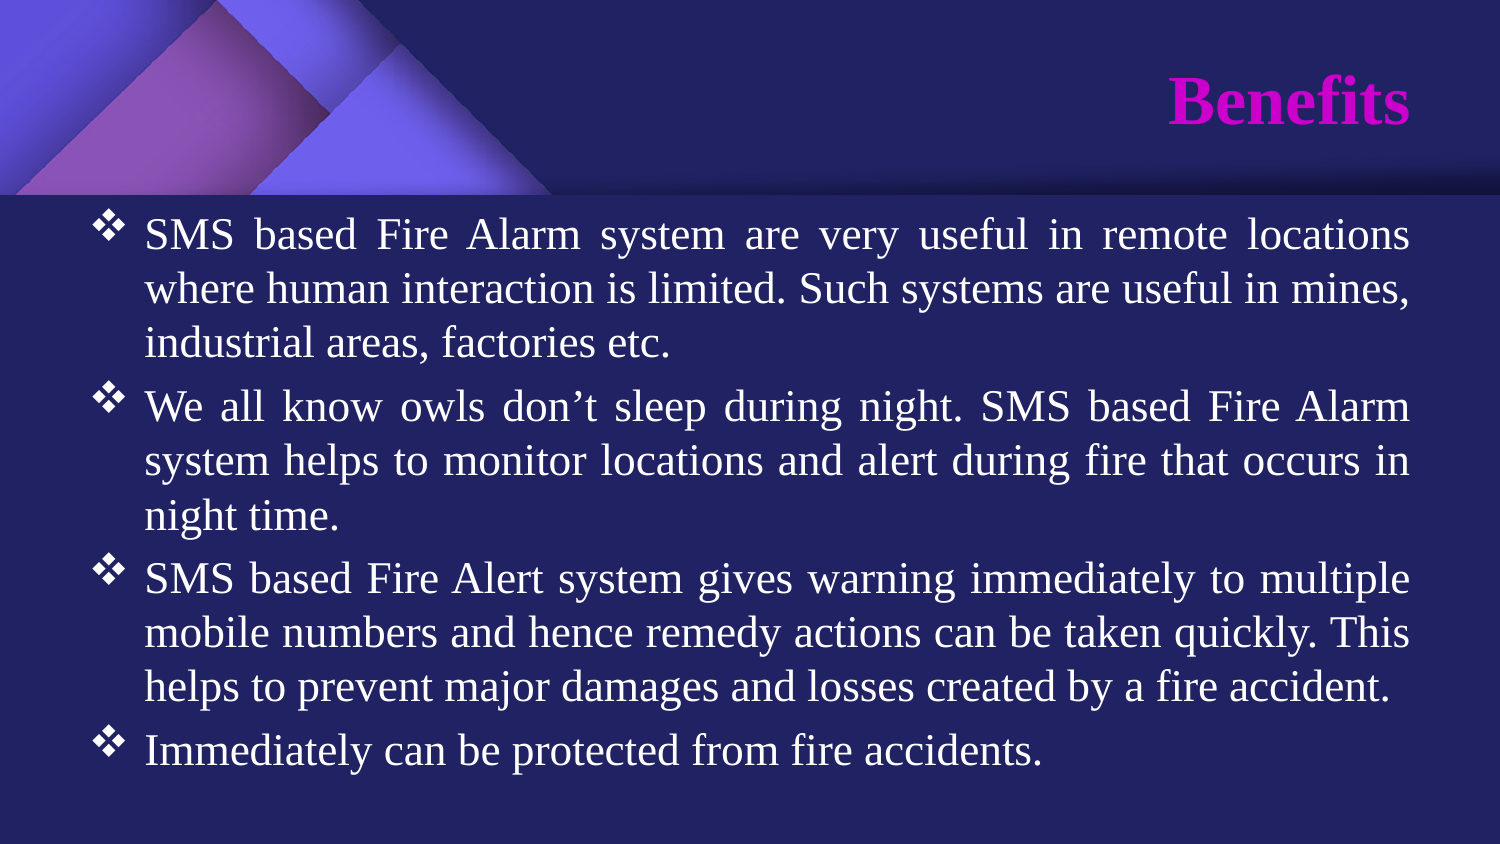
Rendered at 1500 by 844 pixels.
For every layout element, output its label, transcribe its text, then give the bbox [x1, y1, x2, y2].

list SMS based Fire Alarm system are very useful in remote locations where human interaction is limited. Such systems are useful in mines, industrial areas, factories etc. We all know owls don’t sleep during night. SMS based Fire Alarm system helps to monitor locations and alert during fire that occurs in night time. SMS based Fire Alert system gives warning immediately to multiple mobile numbers and hence remedy actions can be taken quickly. This helps to prevent major damages and losses created by a fire accident. Immediately can be protected from fire accidents. [73, 196, 1427, 798]
title Benefits [73, 46, 1427, 147]
picture [0, 0, 1500, 844]
